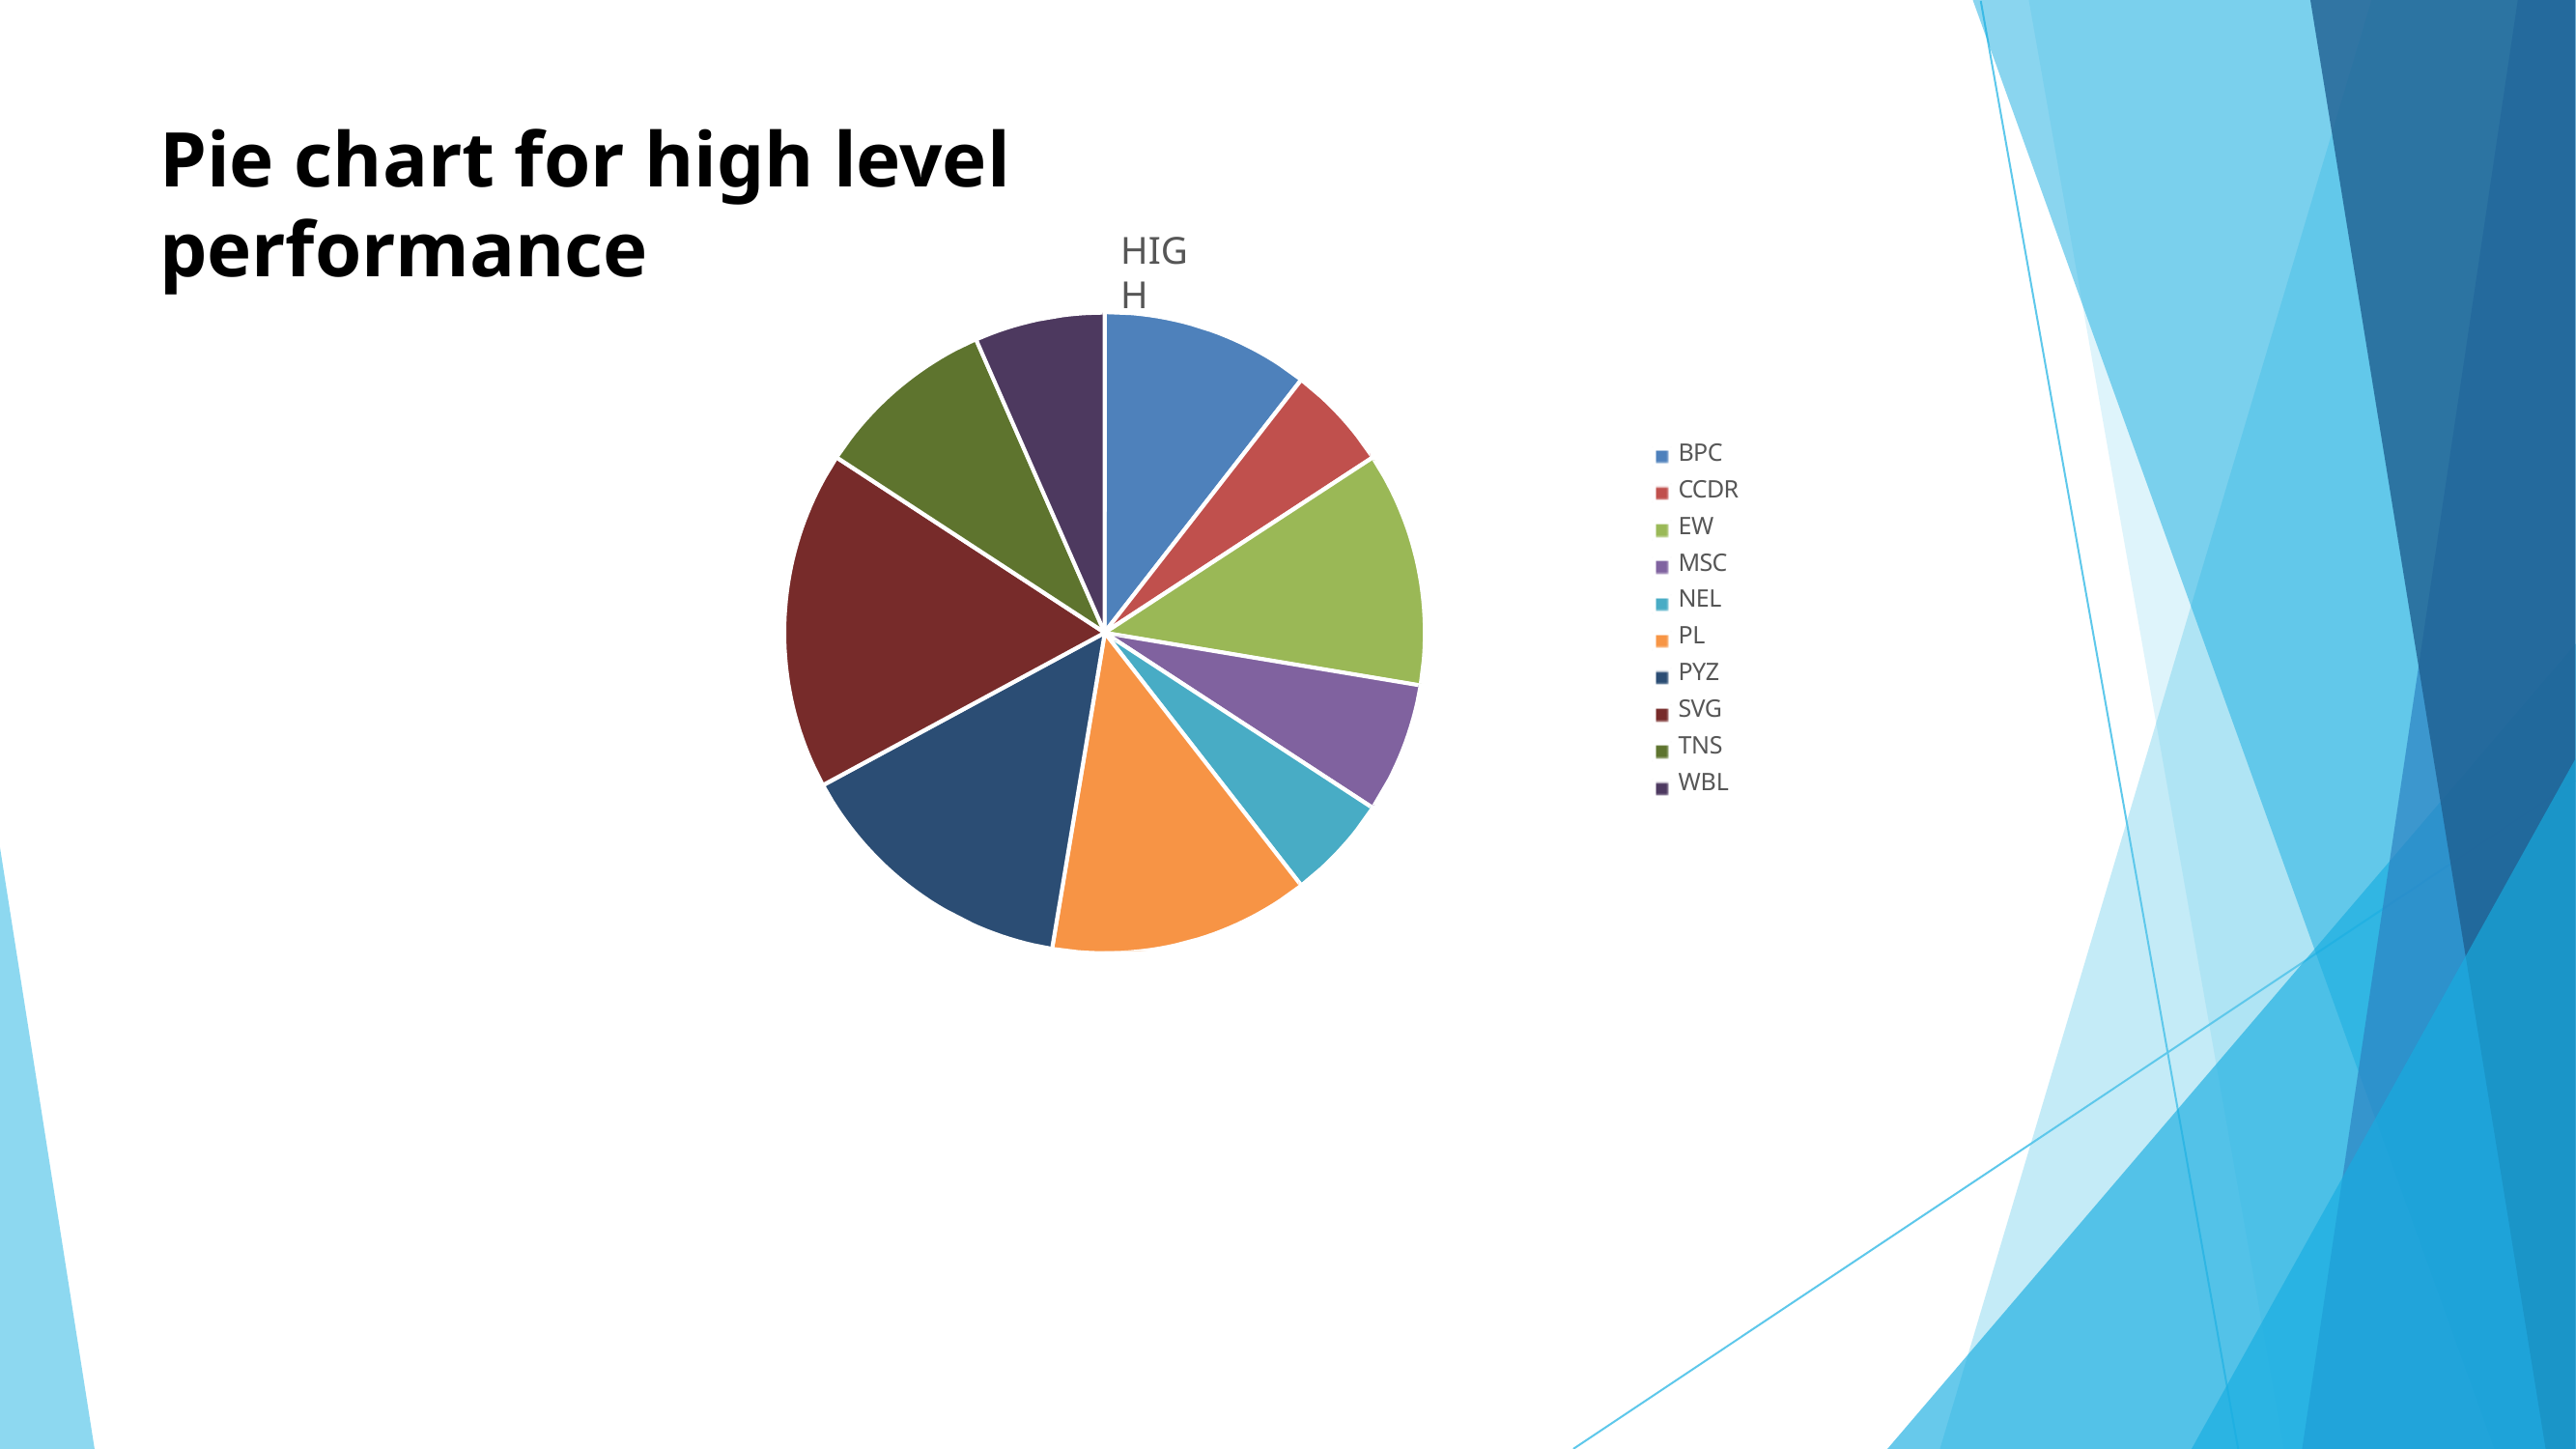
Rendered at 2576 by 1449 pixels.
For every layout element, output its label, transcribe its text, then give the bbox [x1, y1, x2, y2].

picture [1651, 741, 1672, 762]
text_box HIGH [1118, 224, 1215, 308]
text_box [781, 309, 1428, 956]
picture [1651, 556, 1672, 578]
text_box Pie chart for high level performance [156, 109, 1443, 293]
picture [1651, 520, 1672, 541]
picture [1651, 668, 1672, 689]
picture [1651, 779, 1672, 799]
picture [1651, 594, 1672, 615]
picture [1651, 446, 1672, 468]
picture [1651, 704, 1672, 725]
text_box BPC CCDR EW MSC NEL PL PYZ SVG TNS WBL [1676, 427, 1748, 796]
picture [1651, 631, 1672, 652]
picture [1651, 483, 1672, 504]
